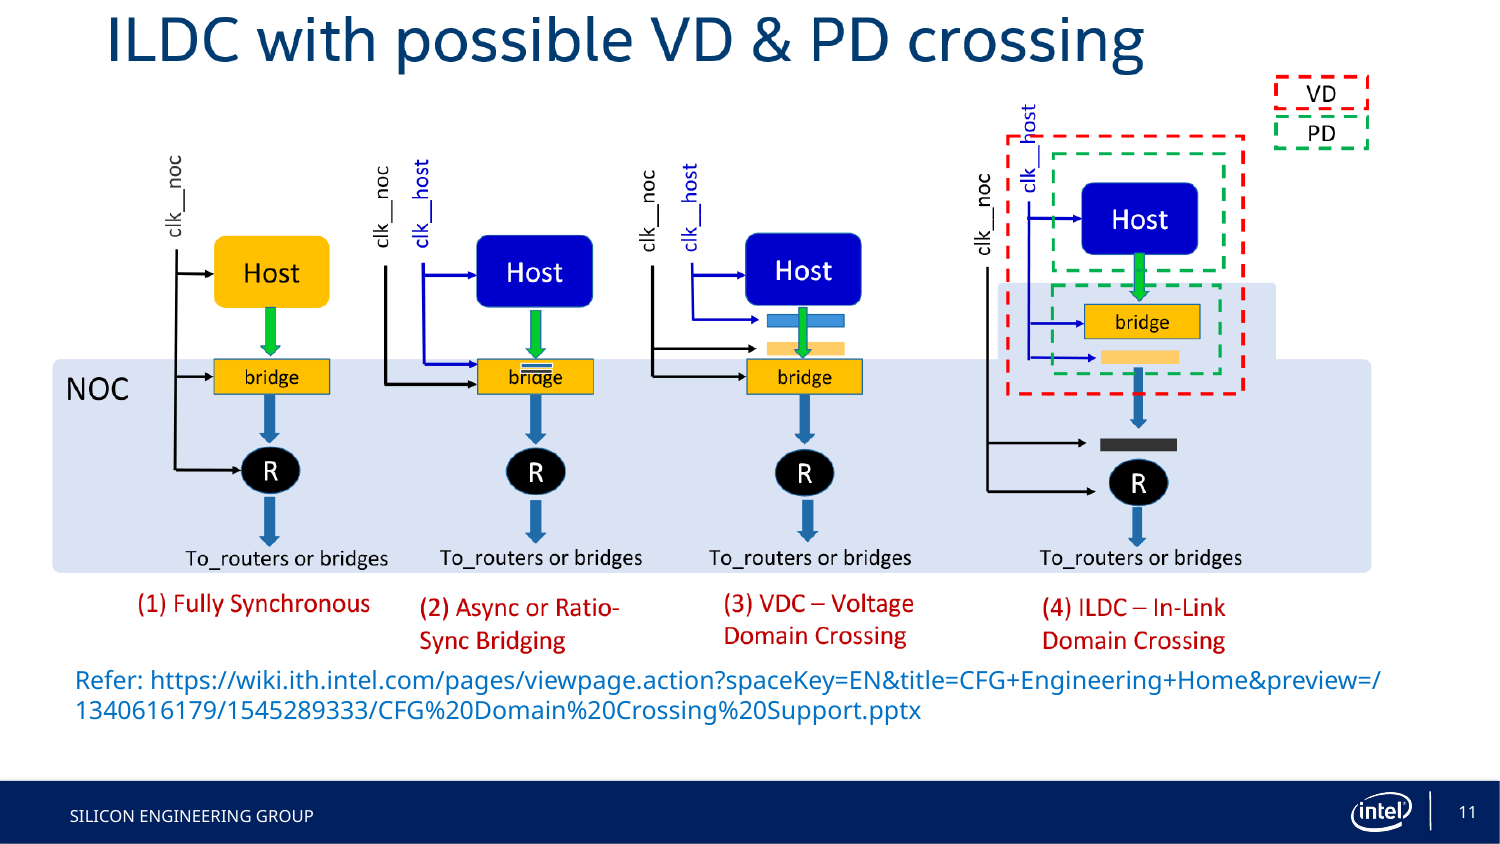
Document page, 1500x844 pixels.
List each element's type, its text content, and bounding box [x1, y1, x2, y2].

slide_number 11 [1127, 791, 1478, 837]
picture [35, 13, 1387, 665]
list Refer: https://wiki.ith.intel.com/pages/viewpage.action?spaceKey=EN&title=CFG+Engineering+Home&preview=/1340616179/1545289333/CFG%20Domain%20Crossing%20Support.pptx [74, 114, 1425, 760]
